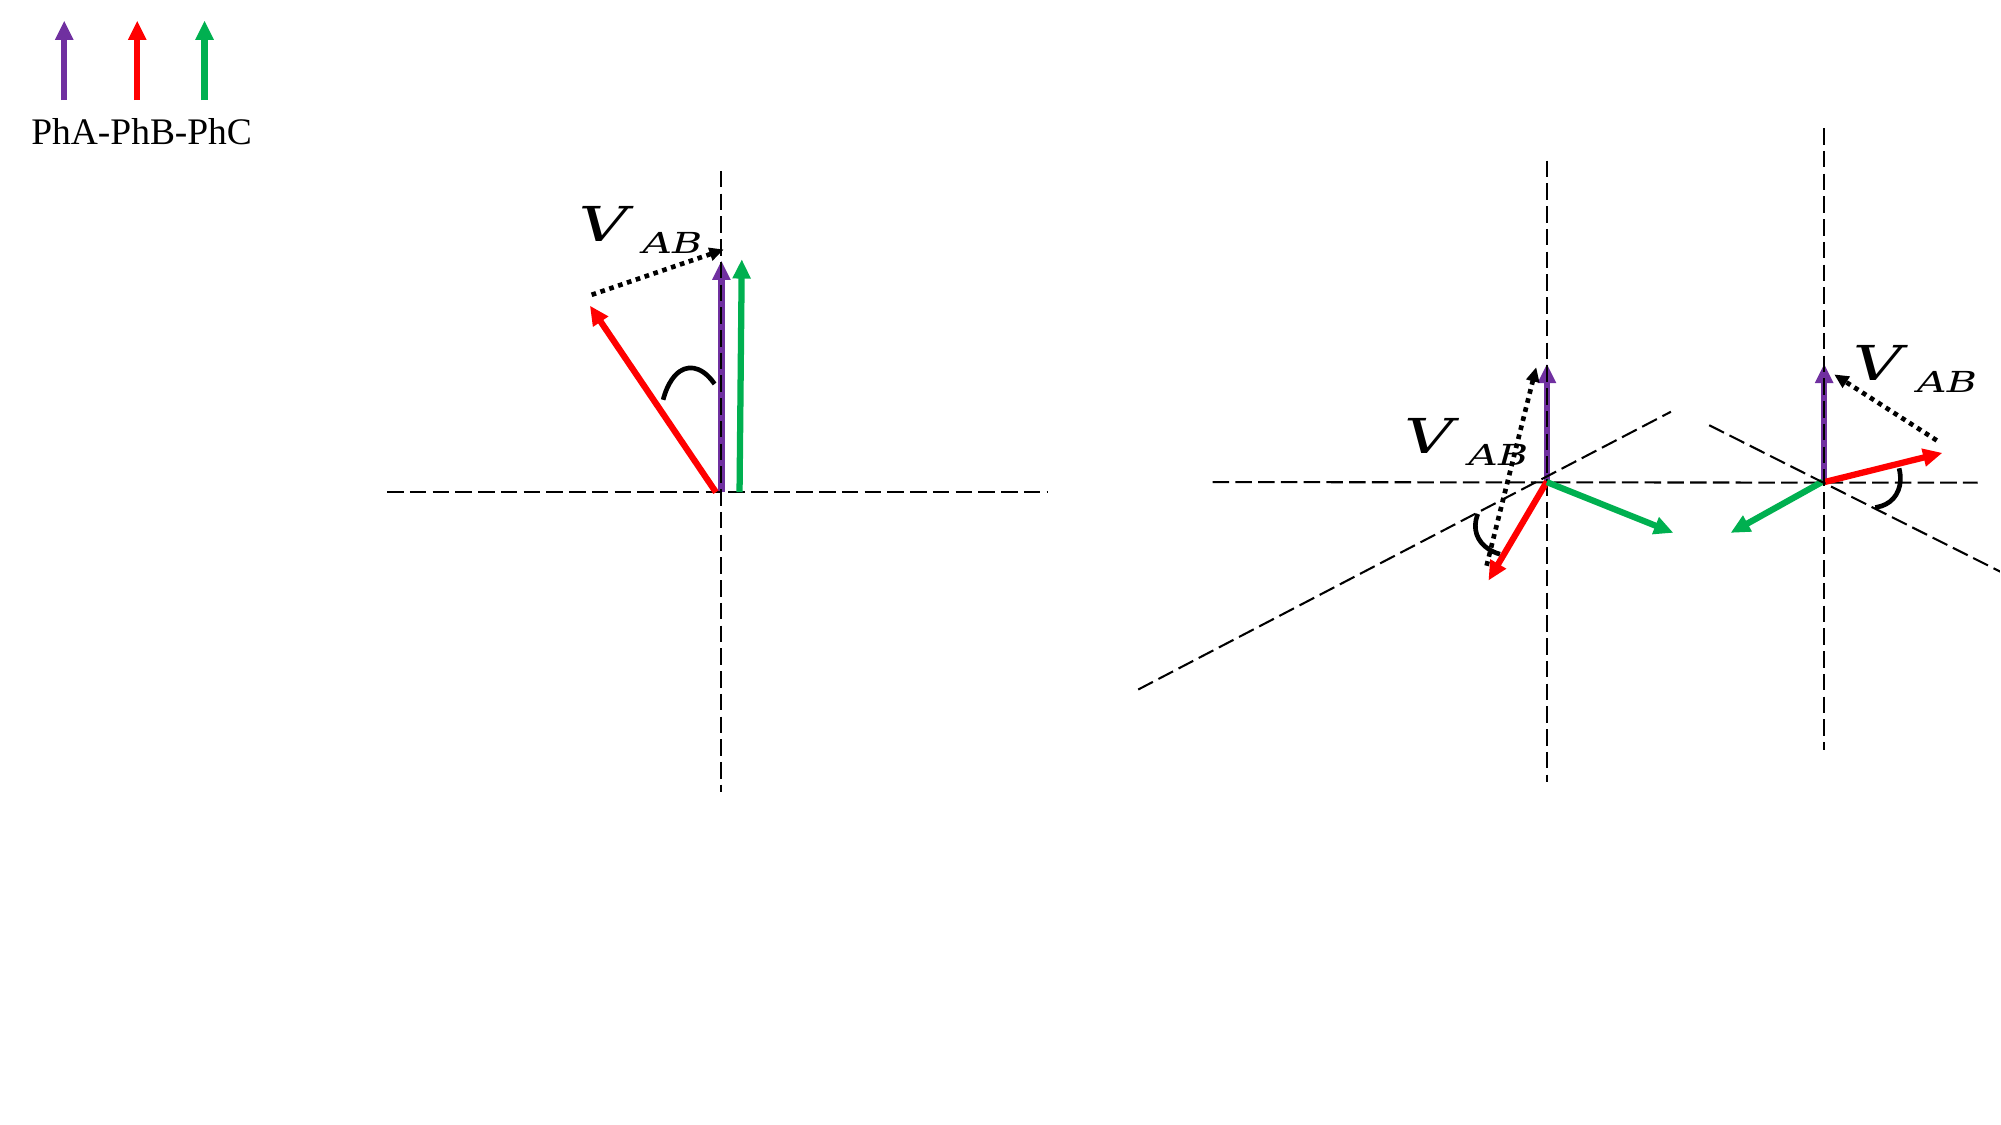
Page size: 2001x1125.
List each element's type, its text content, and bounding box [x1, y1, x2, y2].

text_box PhA-PhB-PhC [16, 100, 276, 160]
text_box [1705, 423, 2000, 586]
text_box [590, 306, 716, 493]
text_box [1138, 411, 1671, 690]
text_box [1834, 374, 1937, 441]
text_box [591, 249, 724, 295]
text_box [1486, 367, 1537, 566]
